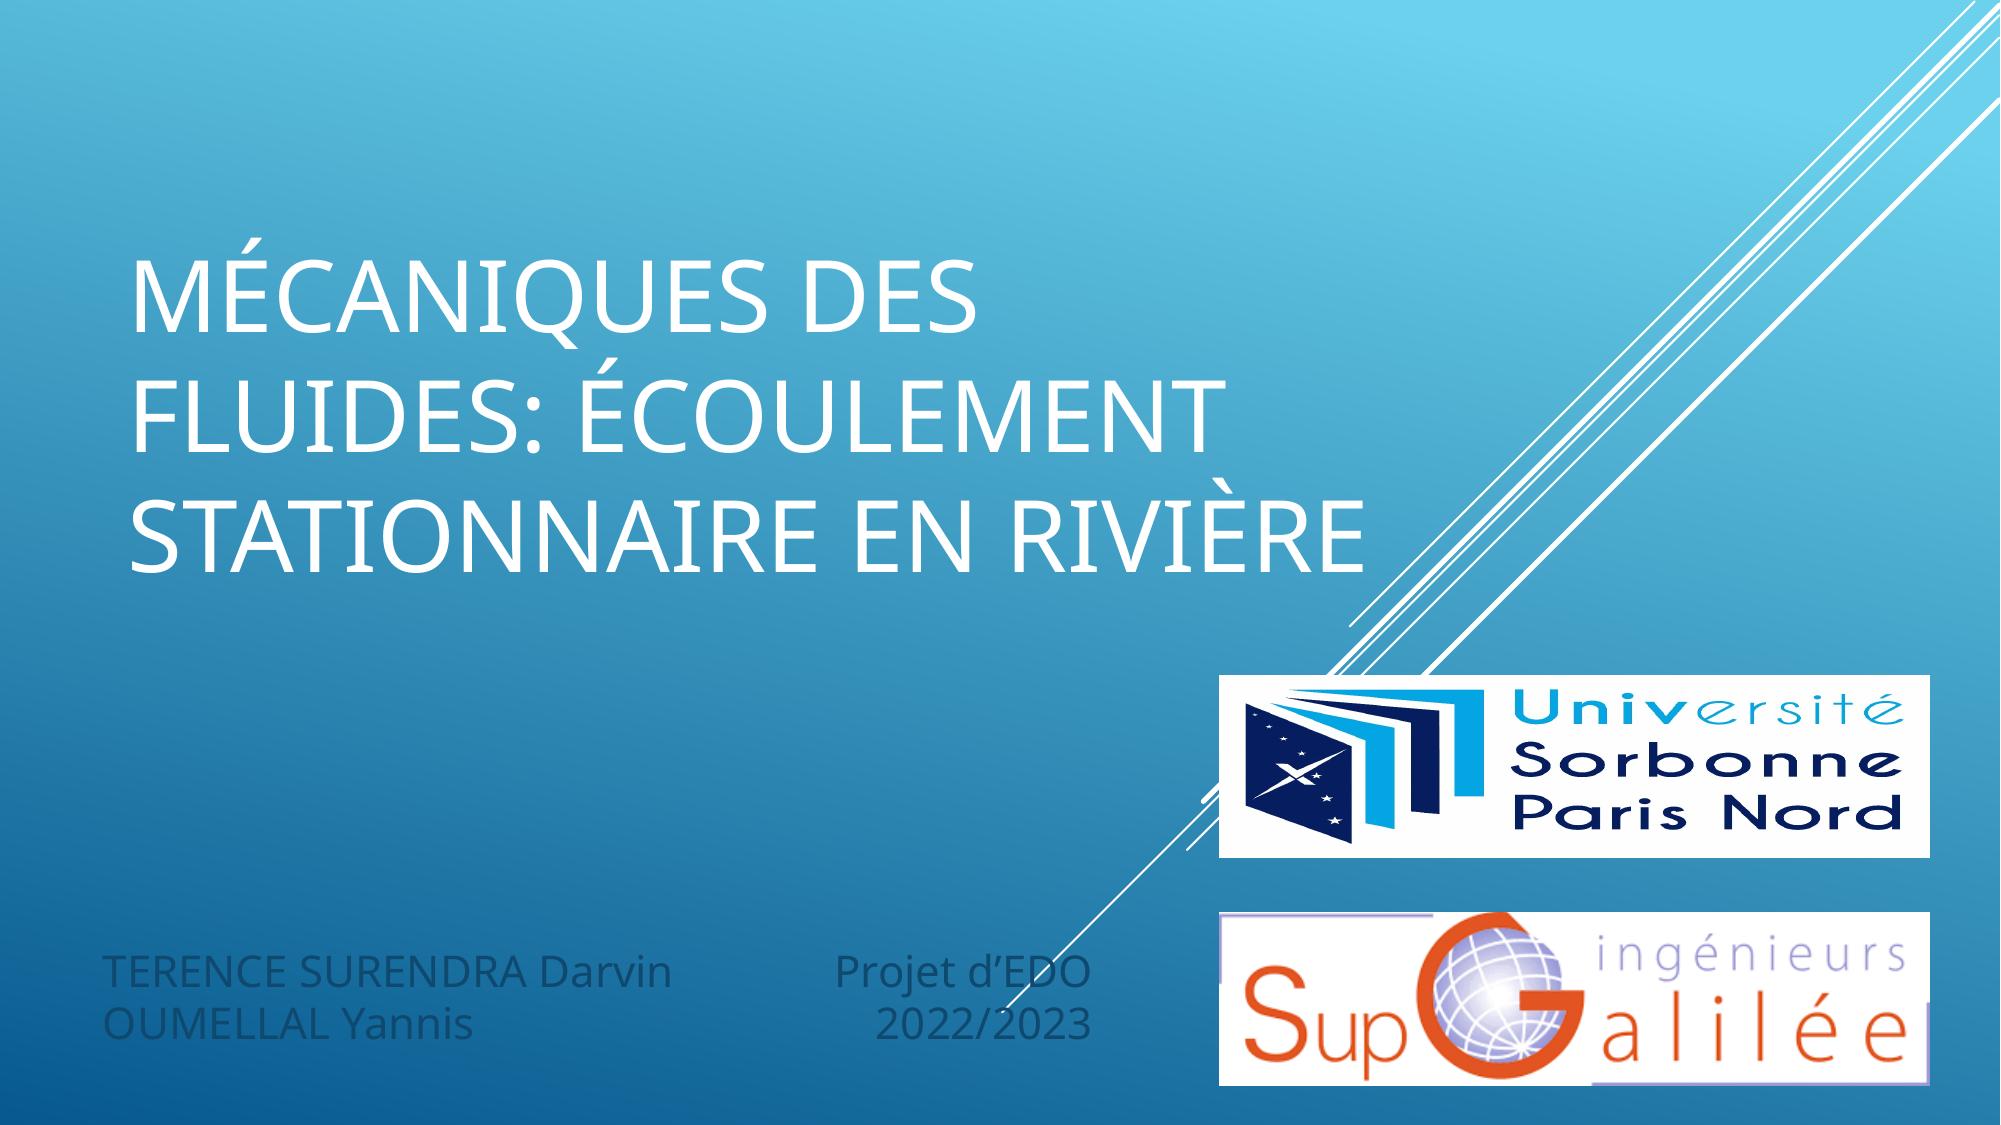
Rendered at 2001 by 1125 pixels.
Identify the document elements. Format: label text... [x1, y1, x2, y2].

subtitle TERENCE SURENDRA Darvin Projet d’EDO OUMELLAL Yannis 2022/2023 [87, 935, 1138, 1063]
picture [1219, 675, 1930, 859]
title Mécaniques des fluides: écoulement stationnaire en rivière [112, 112, 1425, 600]
picture [1219, 911, 1930, 1087]
